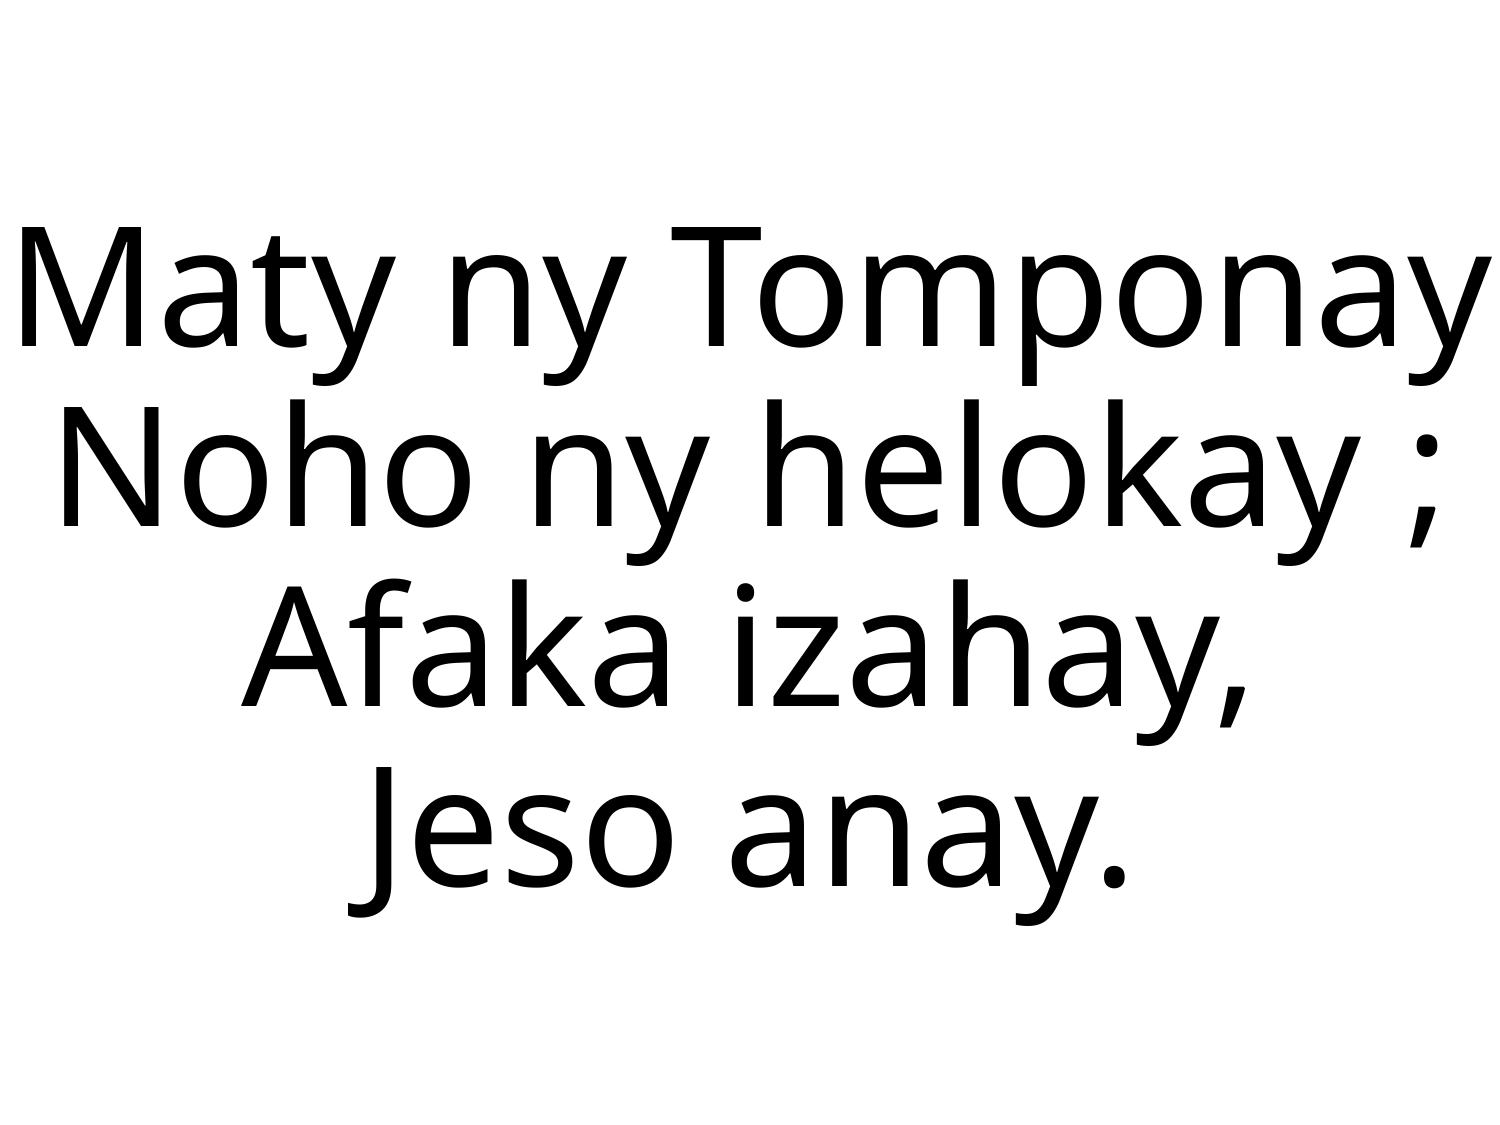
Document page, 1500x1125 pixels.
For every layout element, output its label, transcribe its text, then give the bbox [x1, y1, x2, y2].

title Maty ny Tomponay Noho ny helokay ; Afaka izahay, Jeso anay. [0, 453, 1500, 672]
